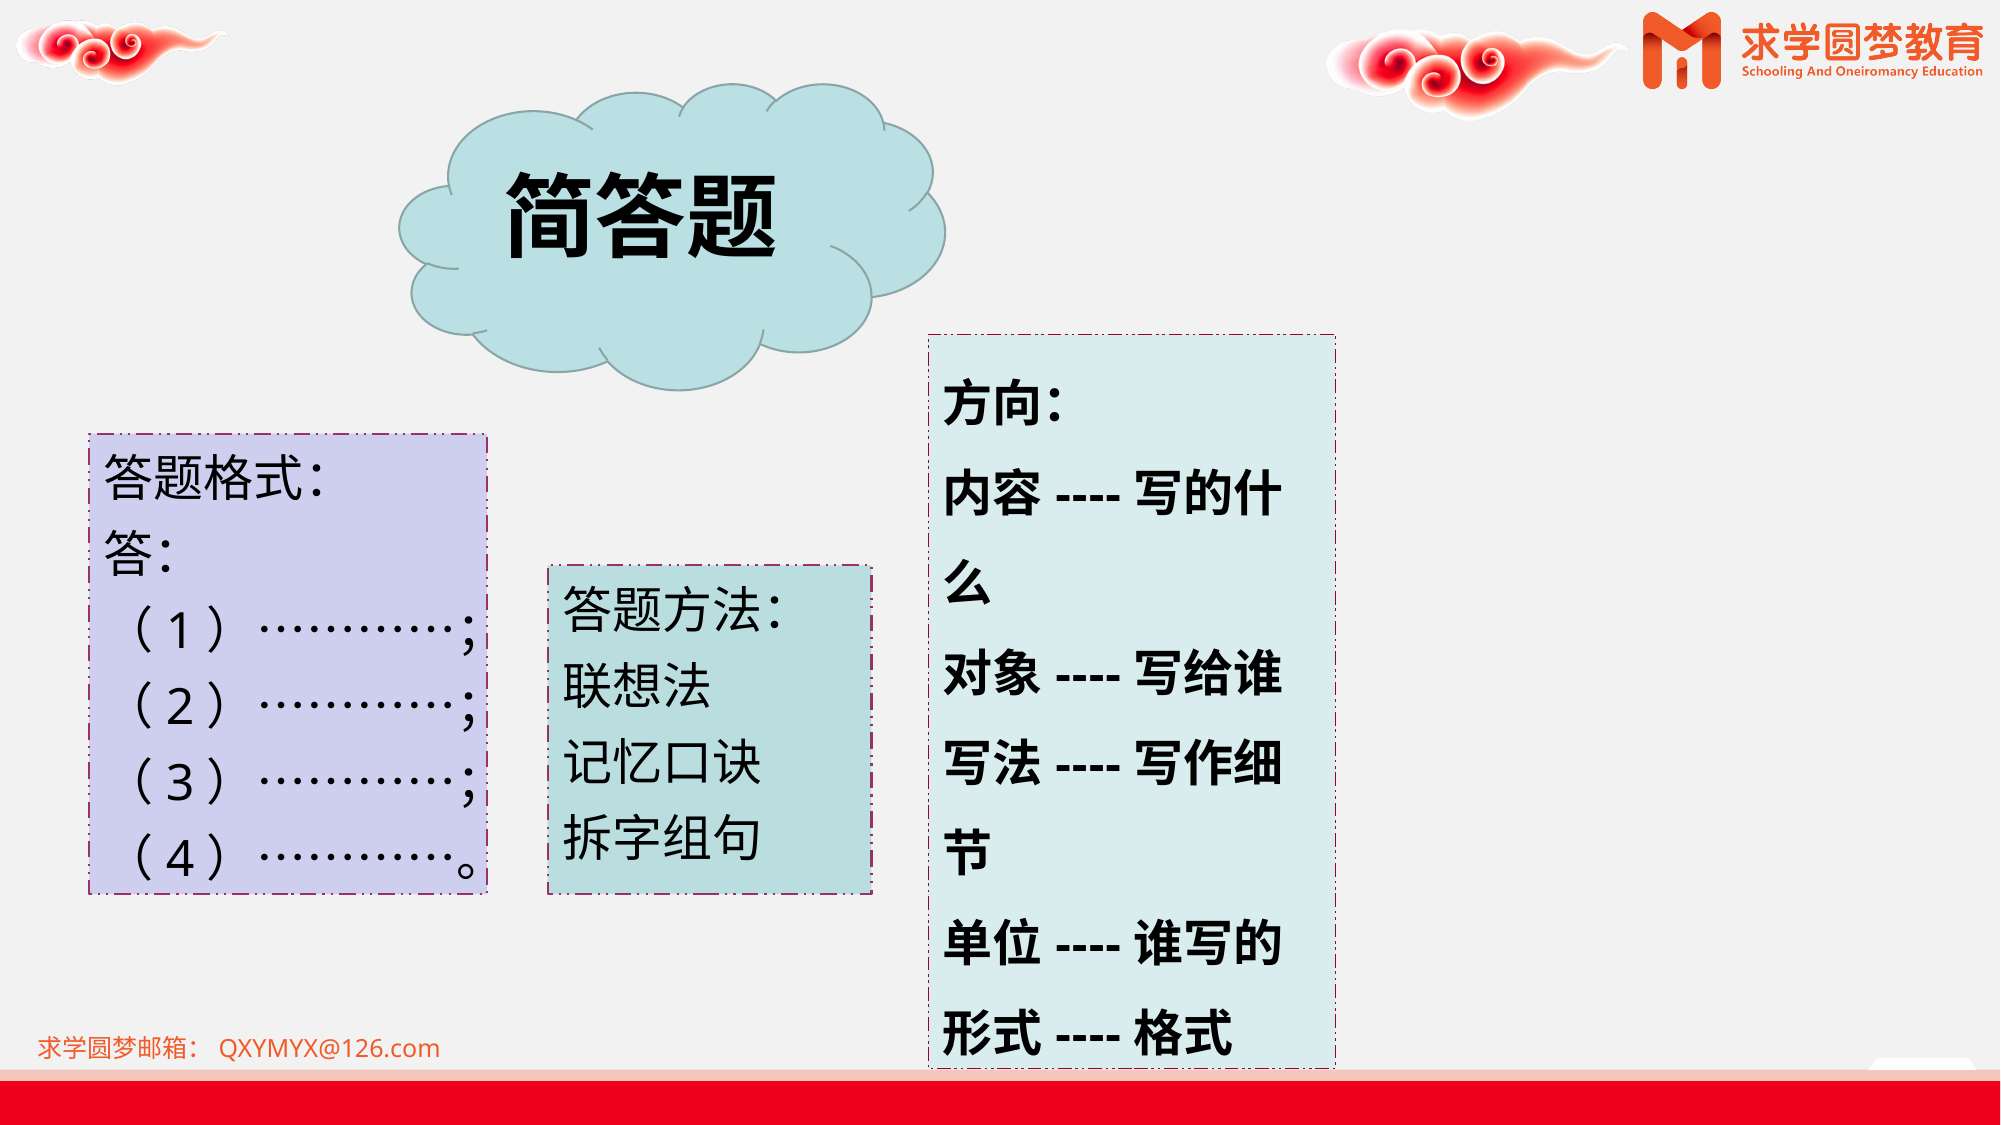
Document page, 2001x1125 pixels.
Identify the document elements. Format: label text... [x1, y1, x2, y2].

text_box [398, 83, 947, 392]
text_box 方向： 内容----写的什么 对象----写给谁 写法----写作细节 单位----谁写的 形式----格式 [928, 334, 1336, 1069]
picture [1305, 0, 2000, 134]
picture [1, 0, 249, 95]
list 简答题 [488, 128, 898, 312]
text_box 答题方法： 联想法 记忆口诀 拆字组句 [547, 565, 872, 895]
text_box 答题格式： 答： （1）…………； （2）…………； （3）…………； （4）…………。 [89, 433, 487, 895]
